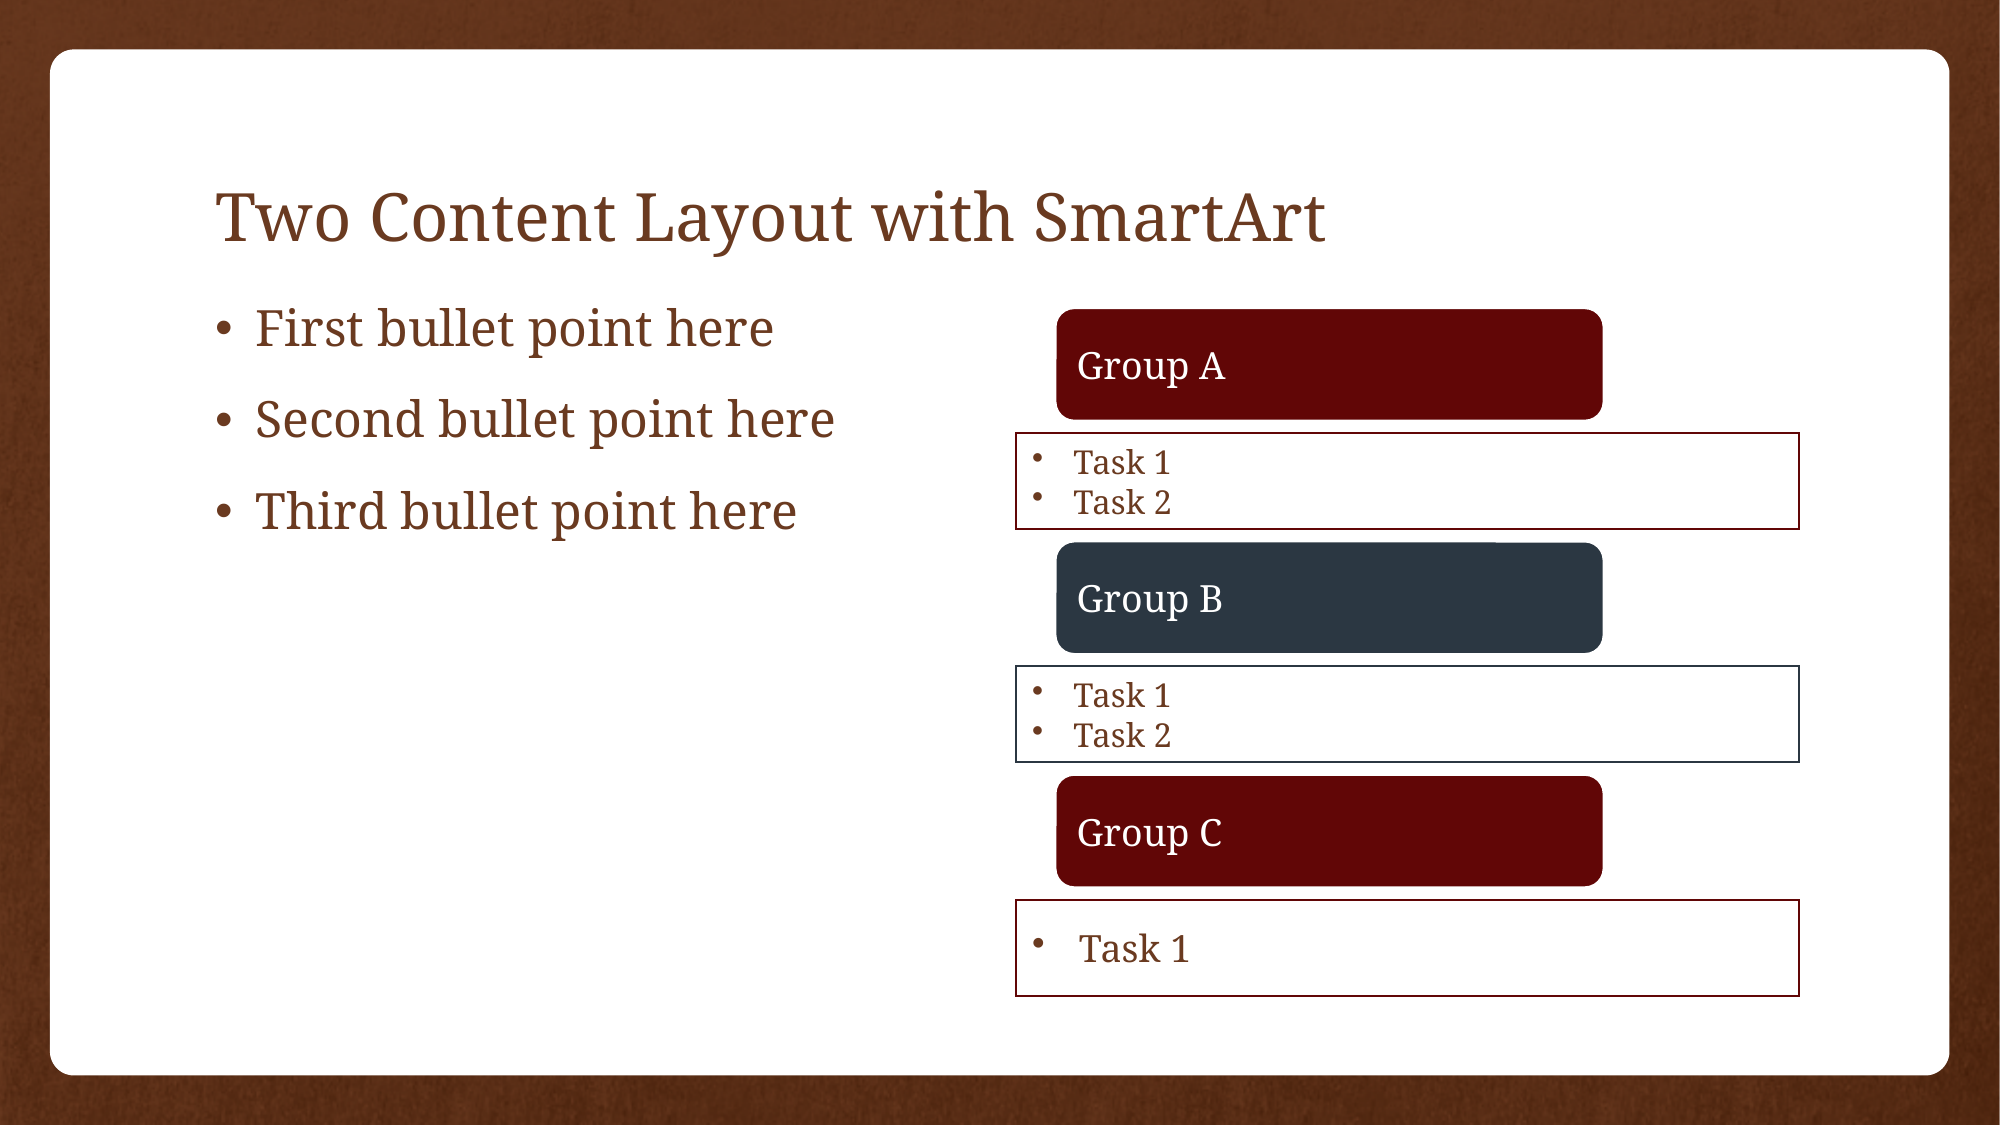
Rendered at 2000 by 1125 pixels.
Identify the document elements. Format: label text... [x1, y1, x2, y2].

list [1016, 295, 1800, 996]
list First bullet point here Second bullet point here Third bullet point here [199, 295, 984, 996]
title Two Content Layout with SmartArt [199, 70, 1800, 263]
